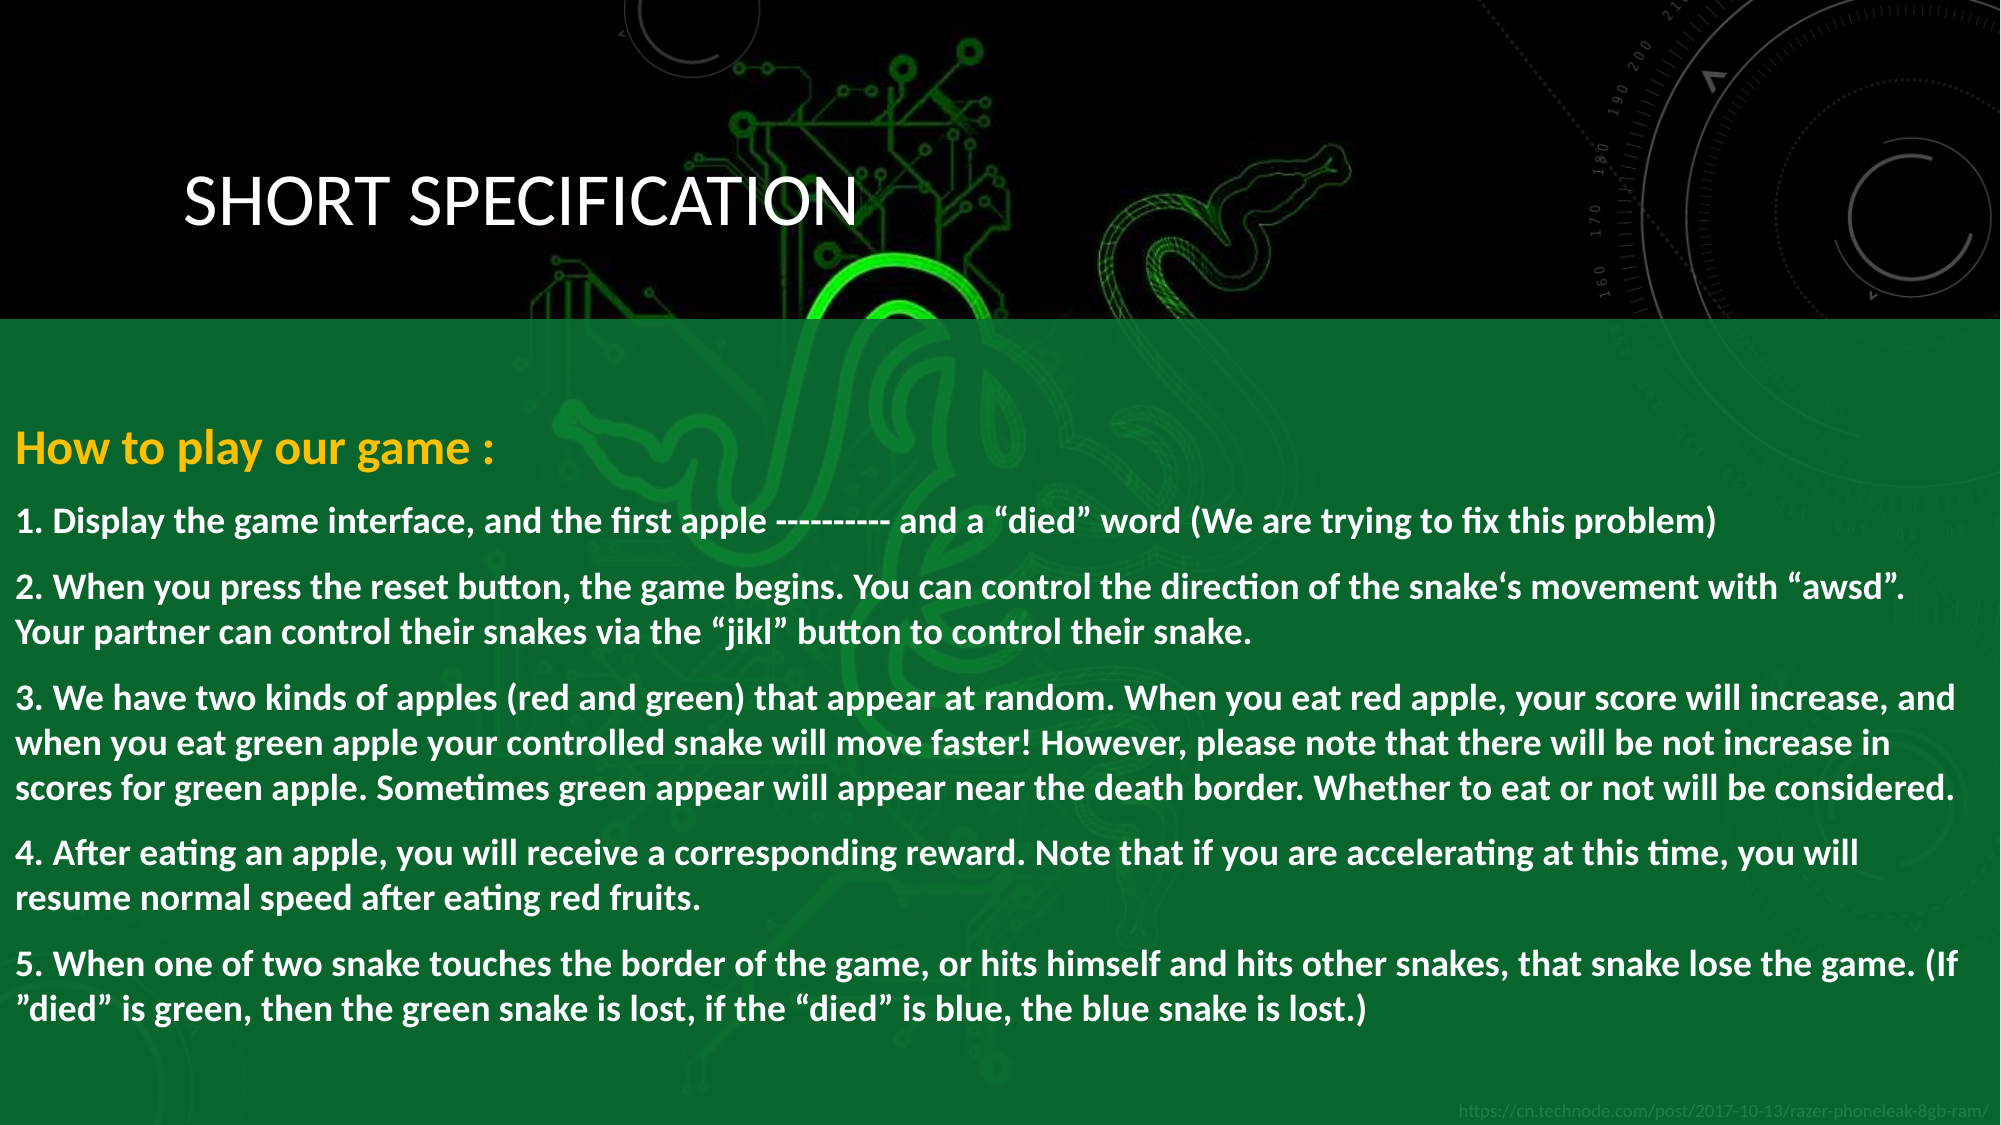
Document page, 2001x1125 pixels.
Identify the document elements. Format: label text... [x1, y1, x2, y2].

picture [0, 0, 2001, 1125]
list How to play our game : 1. Display the game interface, and the first apple ---------- and a “died” word (We are trying to fix this problem) 2. When you press the reset button, the game begins. You can control the direction of the snake‘s movement with “awsd”. Your partner can control their snakes via the “jikl” button to control their snake. 3. We have two kinds of apples (red and green) that appear at random. When you eat red apple, your score will increase, and when you eat green apple your controlled snake will move faster! However, please note that there will be not increase in scores for green apple. Sometimes green appear will appear near the death border. Whether to eat or not will be considered. 4. After eating an apple, you will receive a corresponding reward. Note that if you are accelerating at this time, you will resume normal speed after eating red fruits. 5. When one of two snake touches the border of the game, or hits himself and hits other snakes, that snake lose the game. (If ”died” is green, then the green snake is lost, if the “died” is blue, the blue snake is lost.) [0, 319, 2000, 1125]
title SHORT SPECIFICATION [169, 76, 1831, 316]
